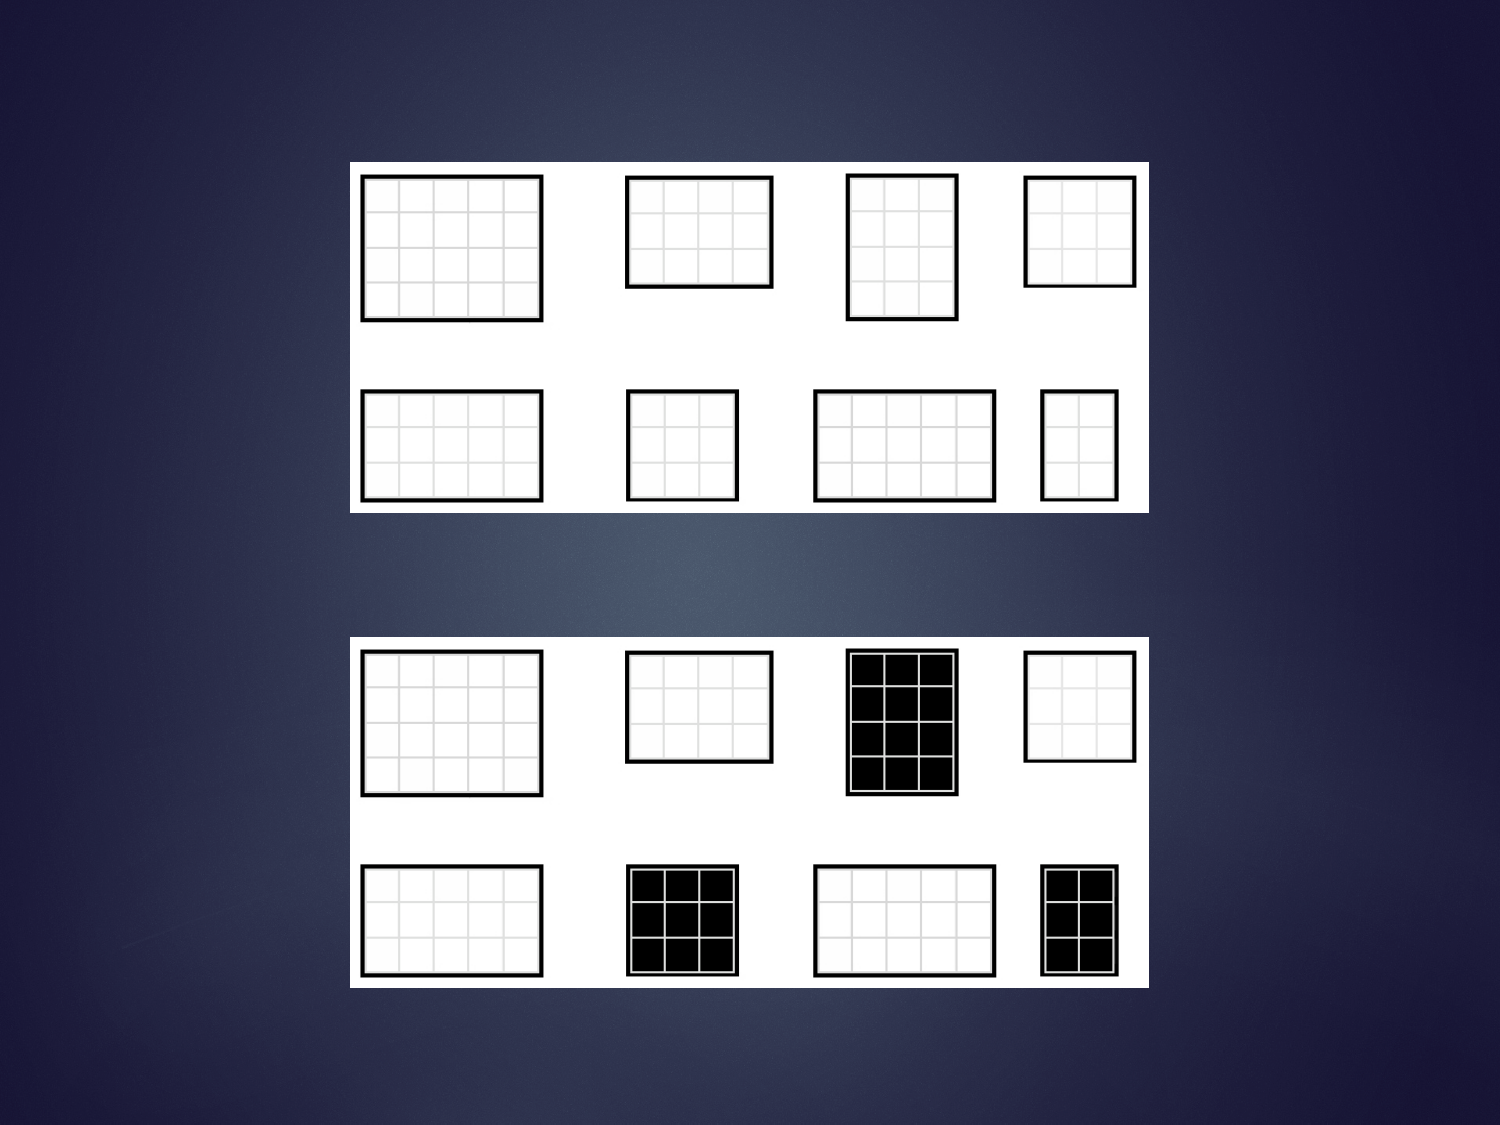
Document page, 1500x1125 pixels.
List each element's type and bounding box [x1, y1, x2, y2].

list [349, 162, 1149, 513]
picture [349, 637, 1149, 988]
